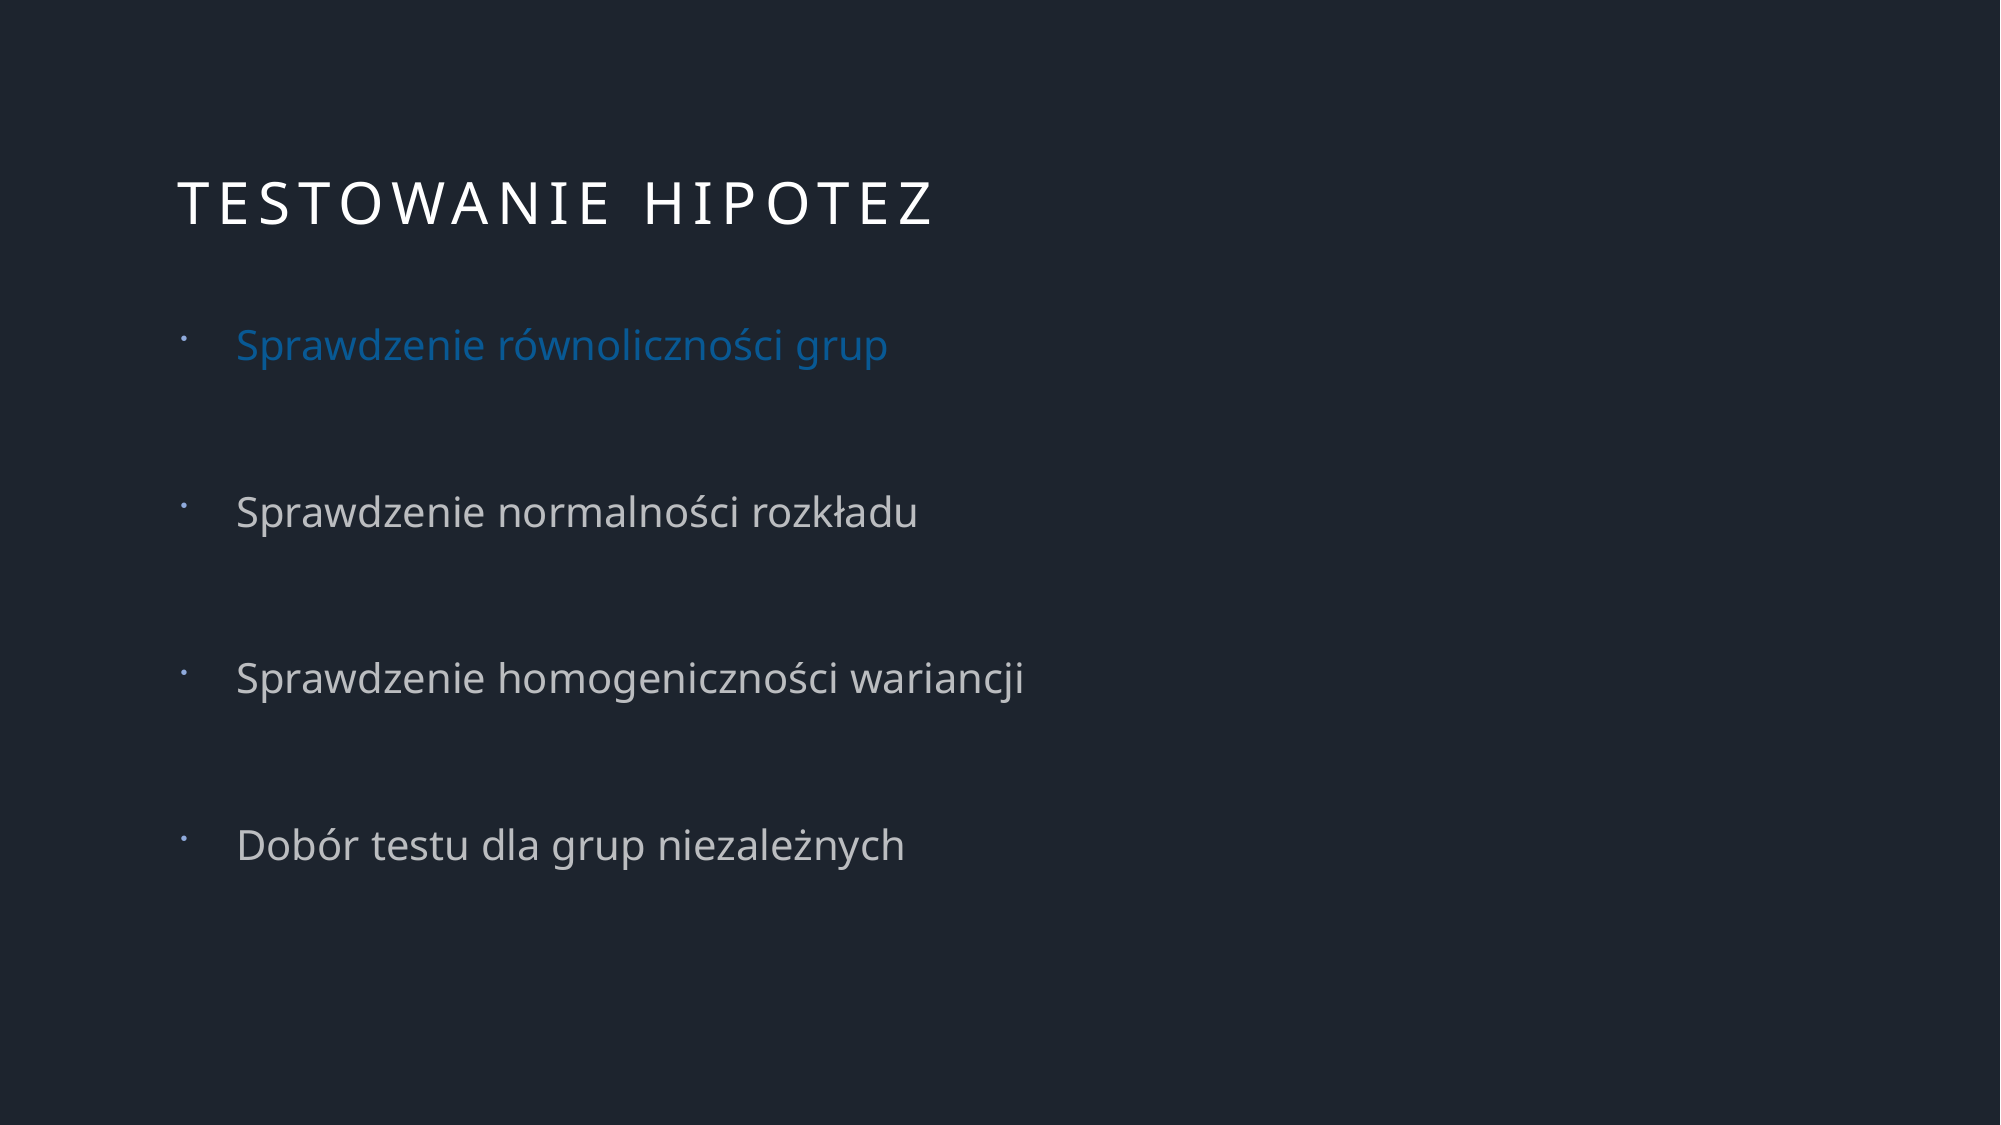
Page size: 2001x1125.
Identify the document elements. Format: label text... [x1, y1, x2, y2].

list Sprawdzenie równoliczności grup Sprawdzenie normalności rozkładu Sprawdzenie homogeniczności wariancji Dobór testu dla grup niezależnych [177, 306, 1822, 960]
title TESTOWANIE HIPOTEZ [177, 165, 1822, 274]
